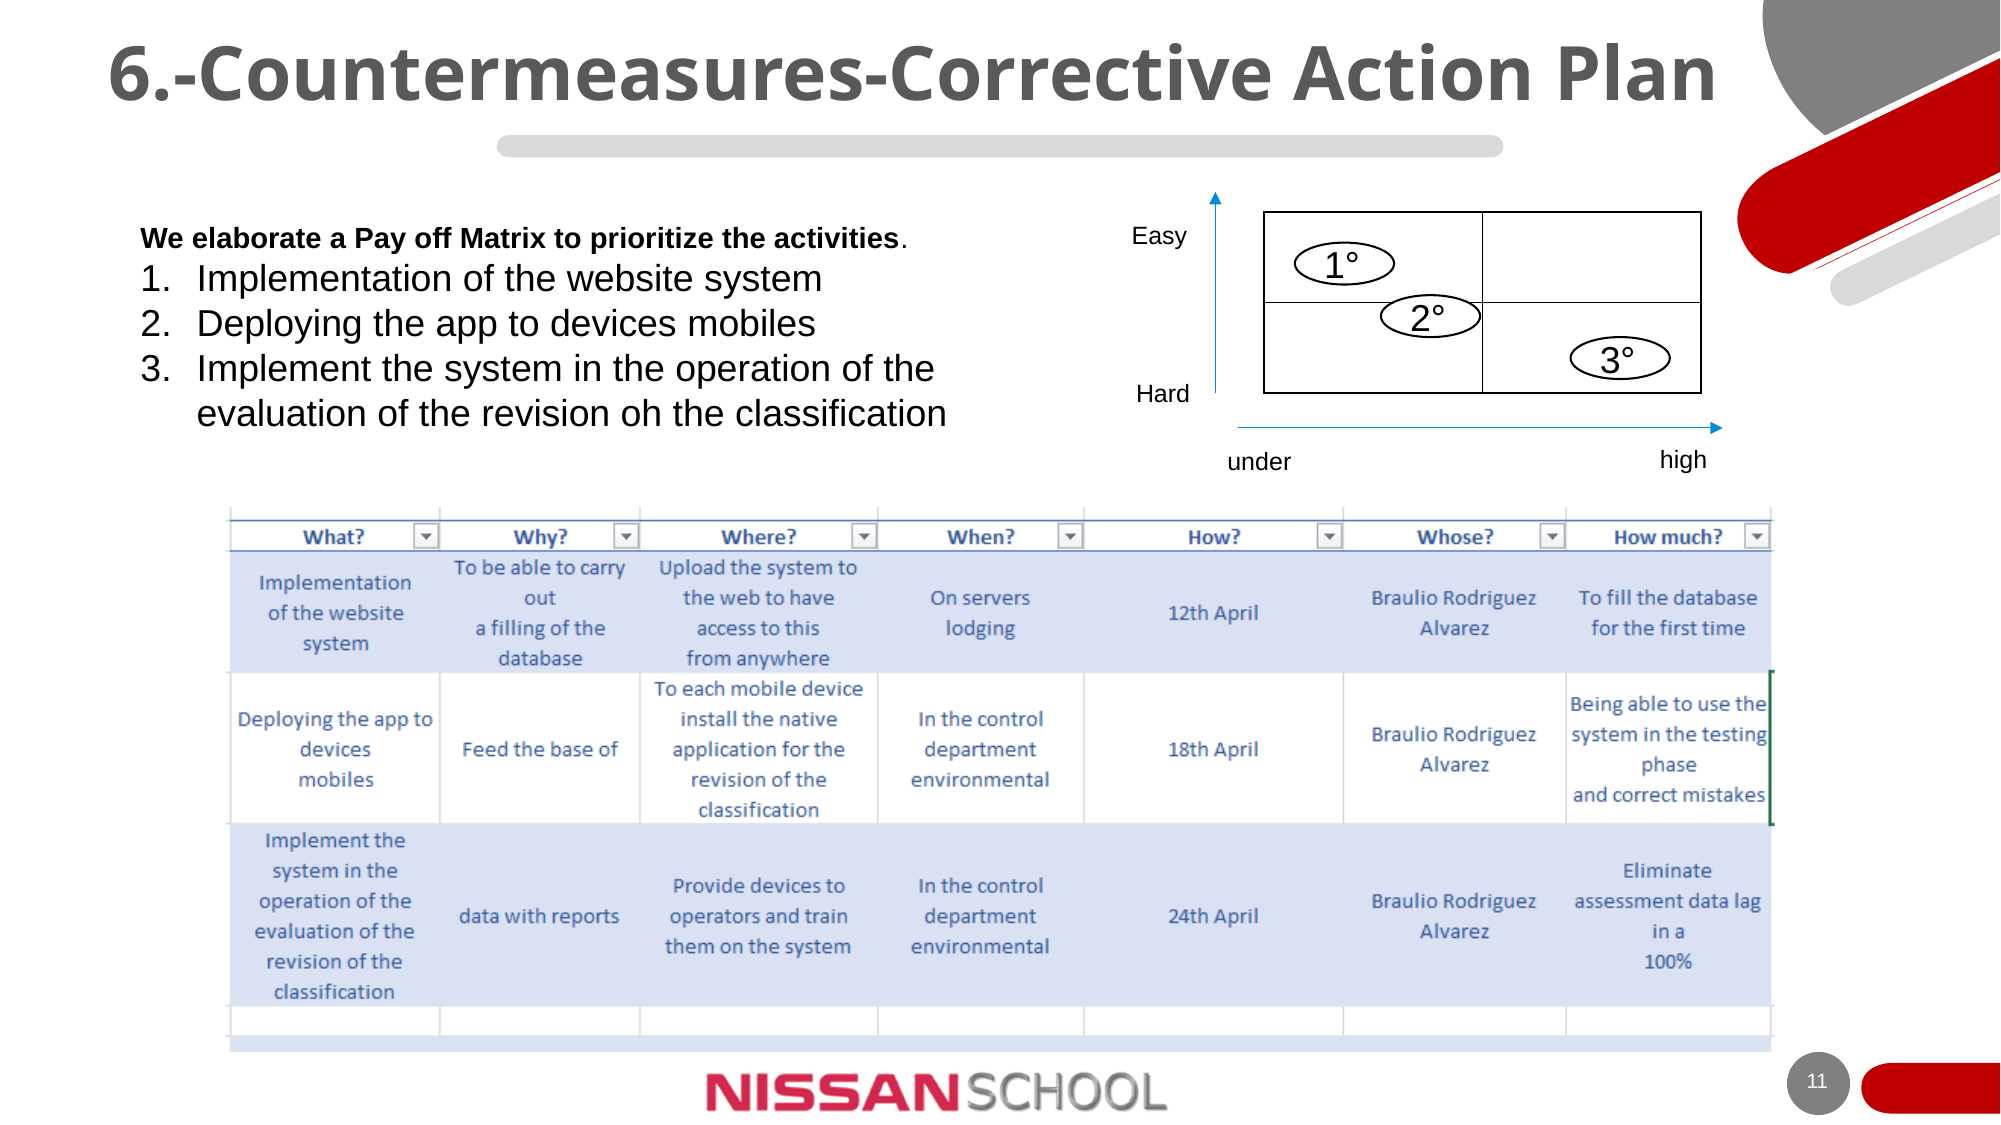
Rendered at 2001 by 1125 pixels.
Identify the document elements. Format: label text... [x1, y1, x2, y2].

text_box We elaborate a Pay off Matrix to prioritize the activities. Implementation of the website system Deploying the app to devices mobiles Implement the system in the operation of the evaluation of the revision oh the classification [125, 211, 1000, 442]
picture [225, 507, 1775, 1052]
title 6.-Countermeasures-Corrective Action Plan [8, 13, 1821, 125]
text_box Easy [1116, 211, 1207, 257]
text_box under [1212, 437, 1324, 483]
text_box 1° [1293, 241, 1396, 286]
text_box 2° [1391, 294, 1470, 302]
slide_number 11 [1772, 1050, 1863, 1111]
text_box 2° [1379, 303, 1482, 339]
text_box Hard [1121, 369, 1211, 415]
text_box [1263, 211, 1702, 394]
text_box high [1645, 436, 1757, 481]
text_box 3° [1569, 336, 1671, 381]
picture [704, 1056, 1174, 1120]
